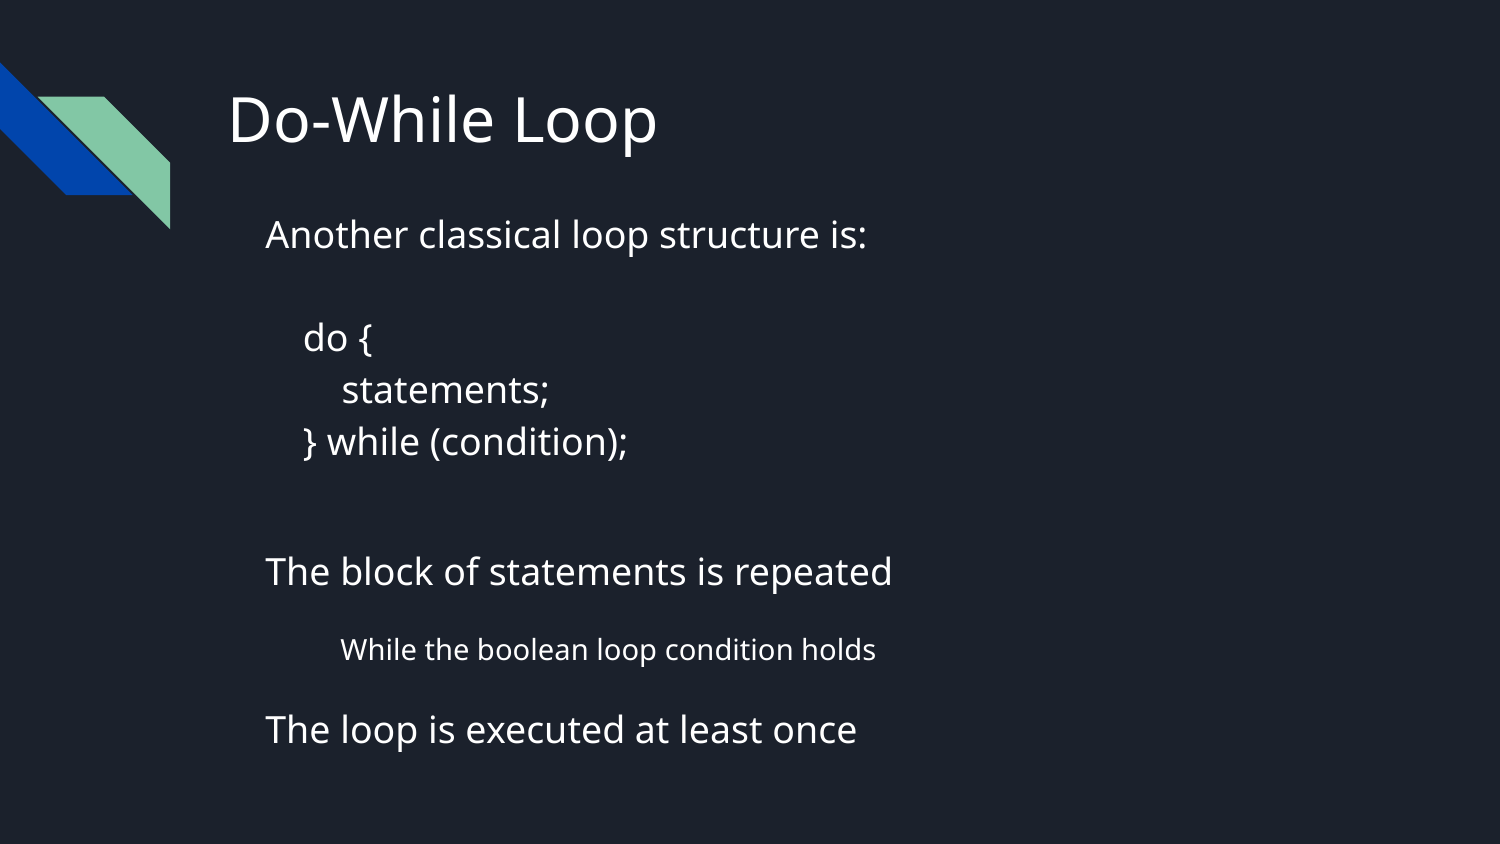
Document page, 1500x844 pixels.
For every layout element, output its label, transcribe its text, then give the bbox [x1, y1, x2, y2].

list Another classical loop structure is: do { statements; } while (condition); The block of statements is repeated While the boolean loop condition holds The loop is executed at least once [212, 188, 1368, 793]
title Do-While Loop [212, 64, 1368, 188]
